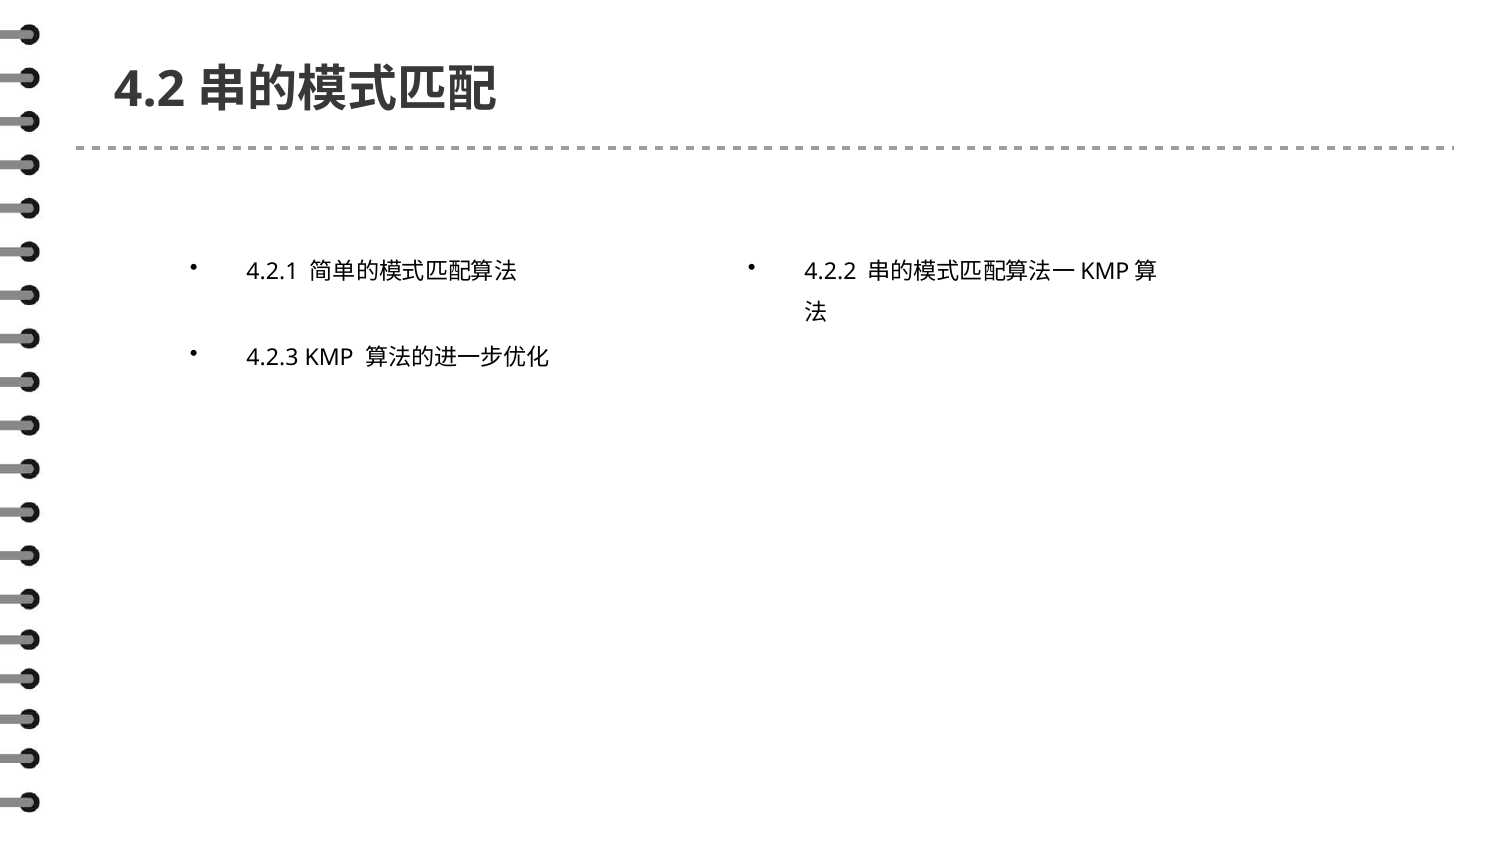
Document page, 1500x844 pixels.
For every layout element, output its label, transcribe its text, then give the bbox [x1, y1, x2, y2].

picture [0, 0, 1500, 844]
text_box 4.2串的模式匹配 [99, 49, 1469, 140]
